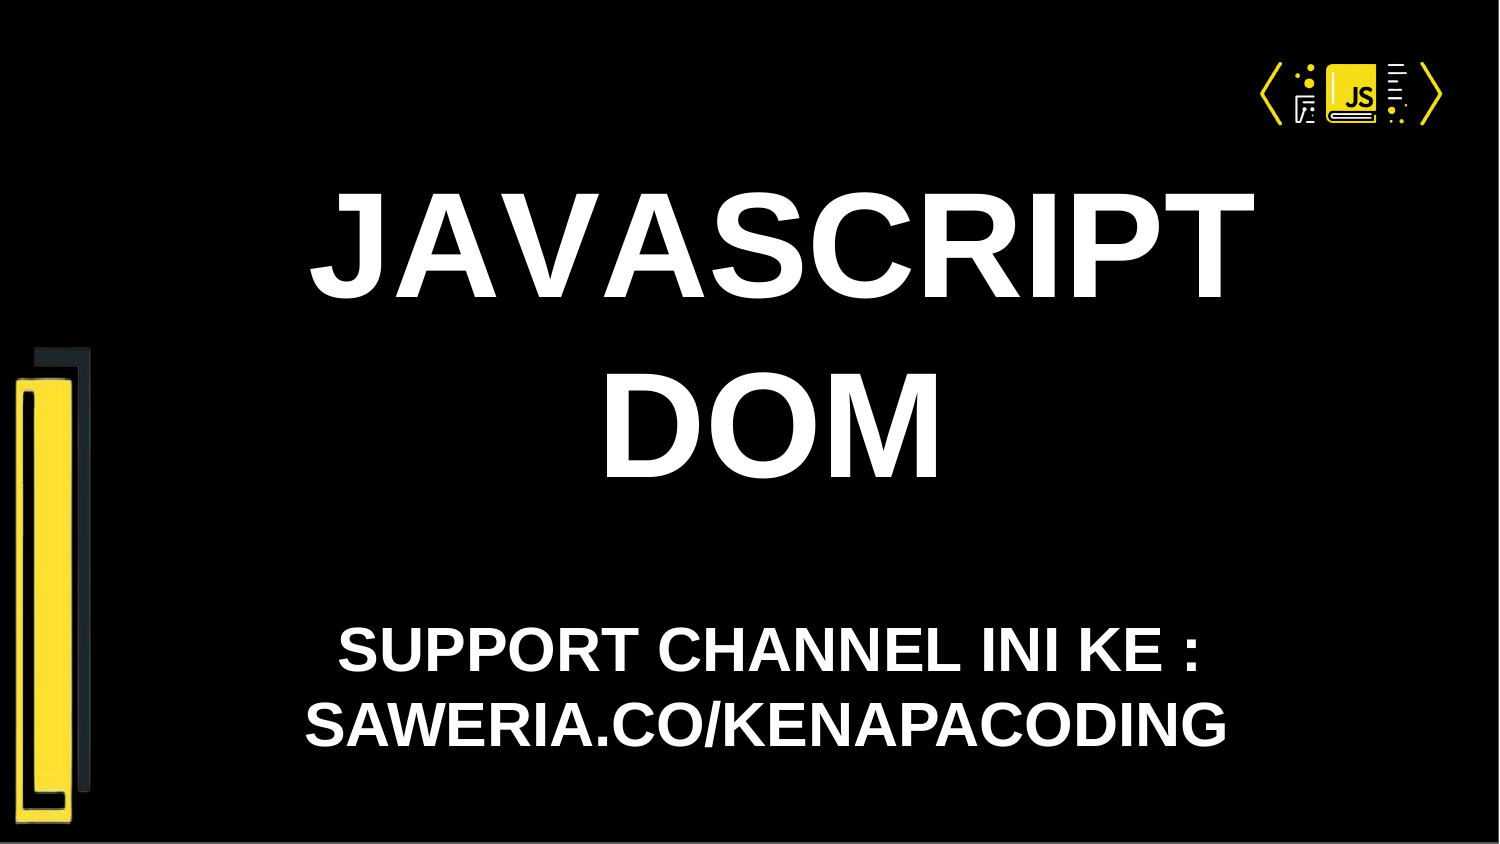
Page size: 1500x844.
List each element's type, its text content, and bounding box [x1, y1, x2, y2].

title JAVASCRIPT DOM [104, 110, 1439, 508]
picture [0, 277, 121, 843]
subtitle SUPPORT CHANNEL INI KE : SAWERIA.CO/KENAPACODING [302, 606, 1241, 844]
picture [1216, 32, 1486, 155]
